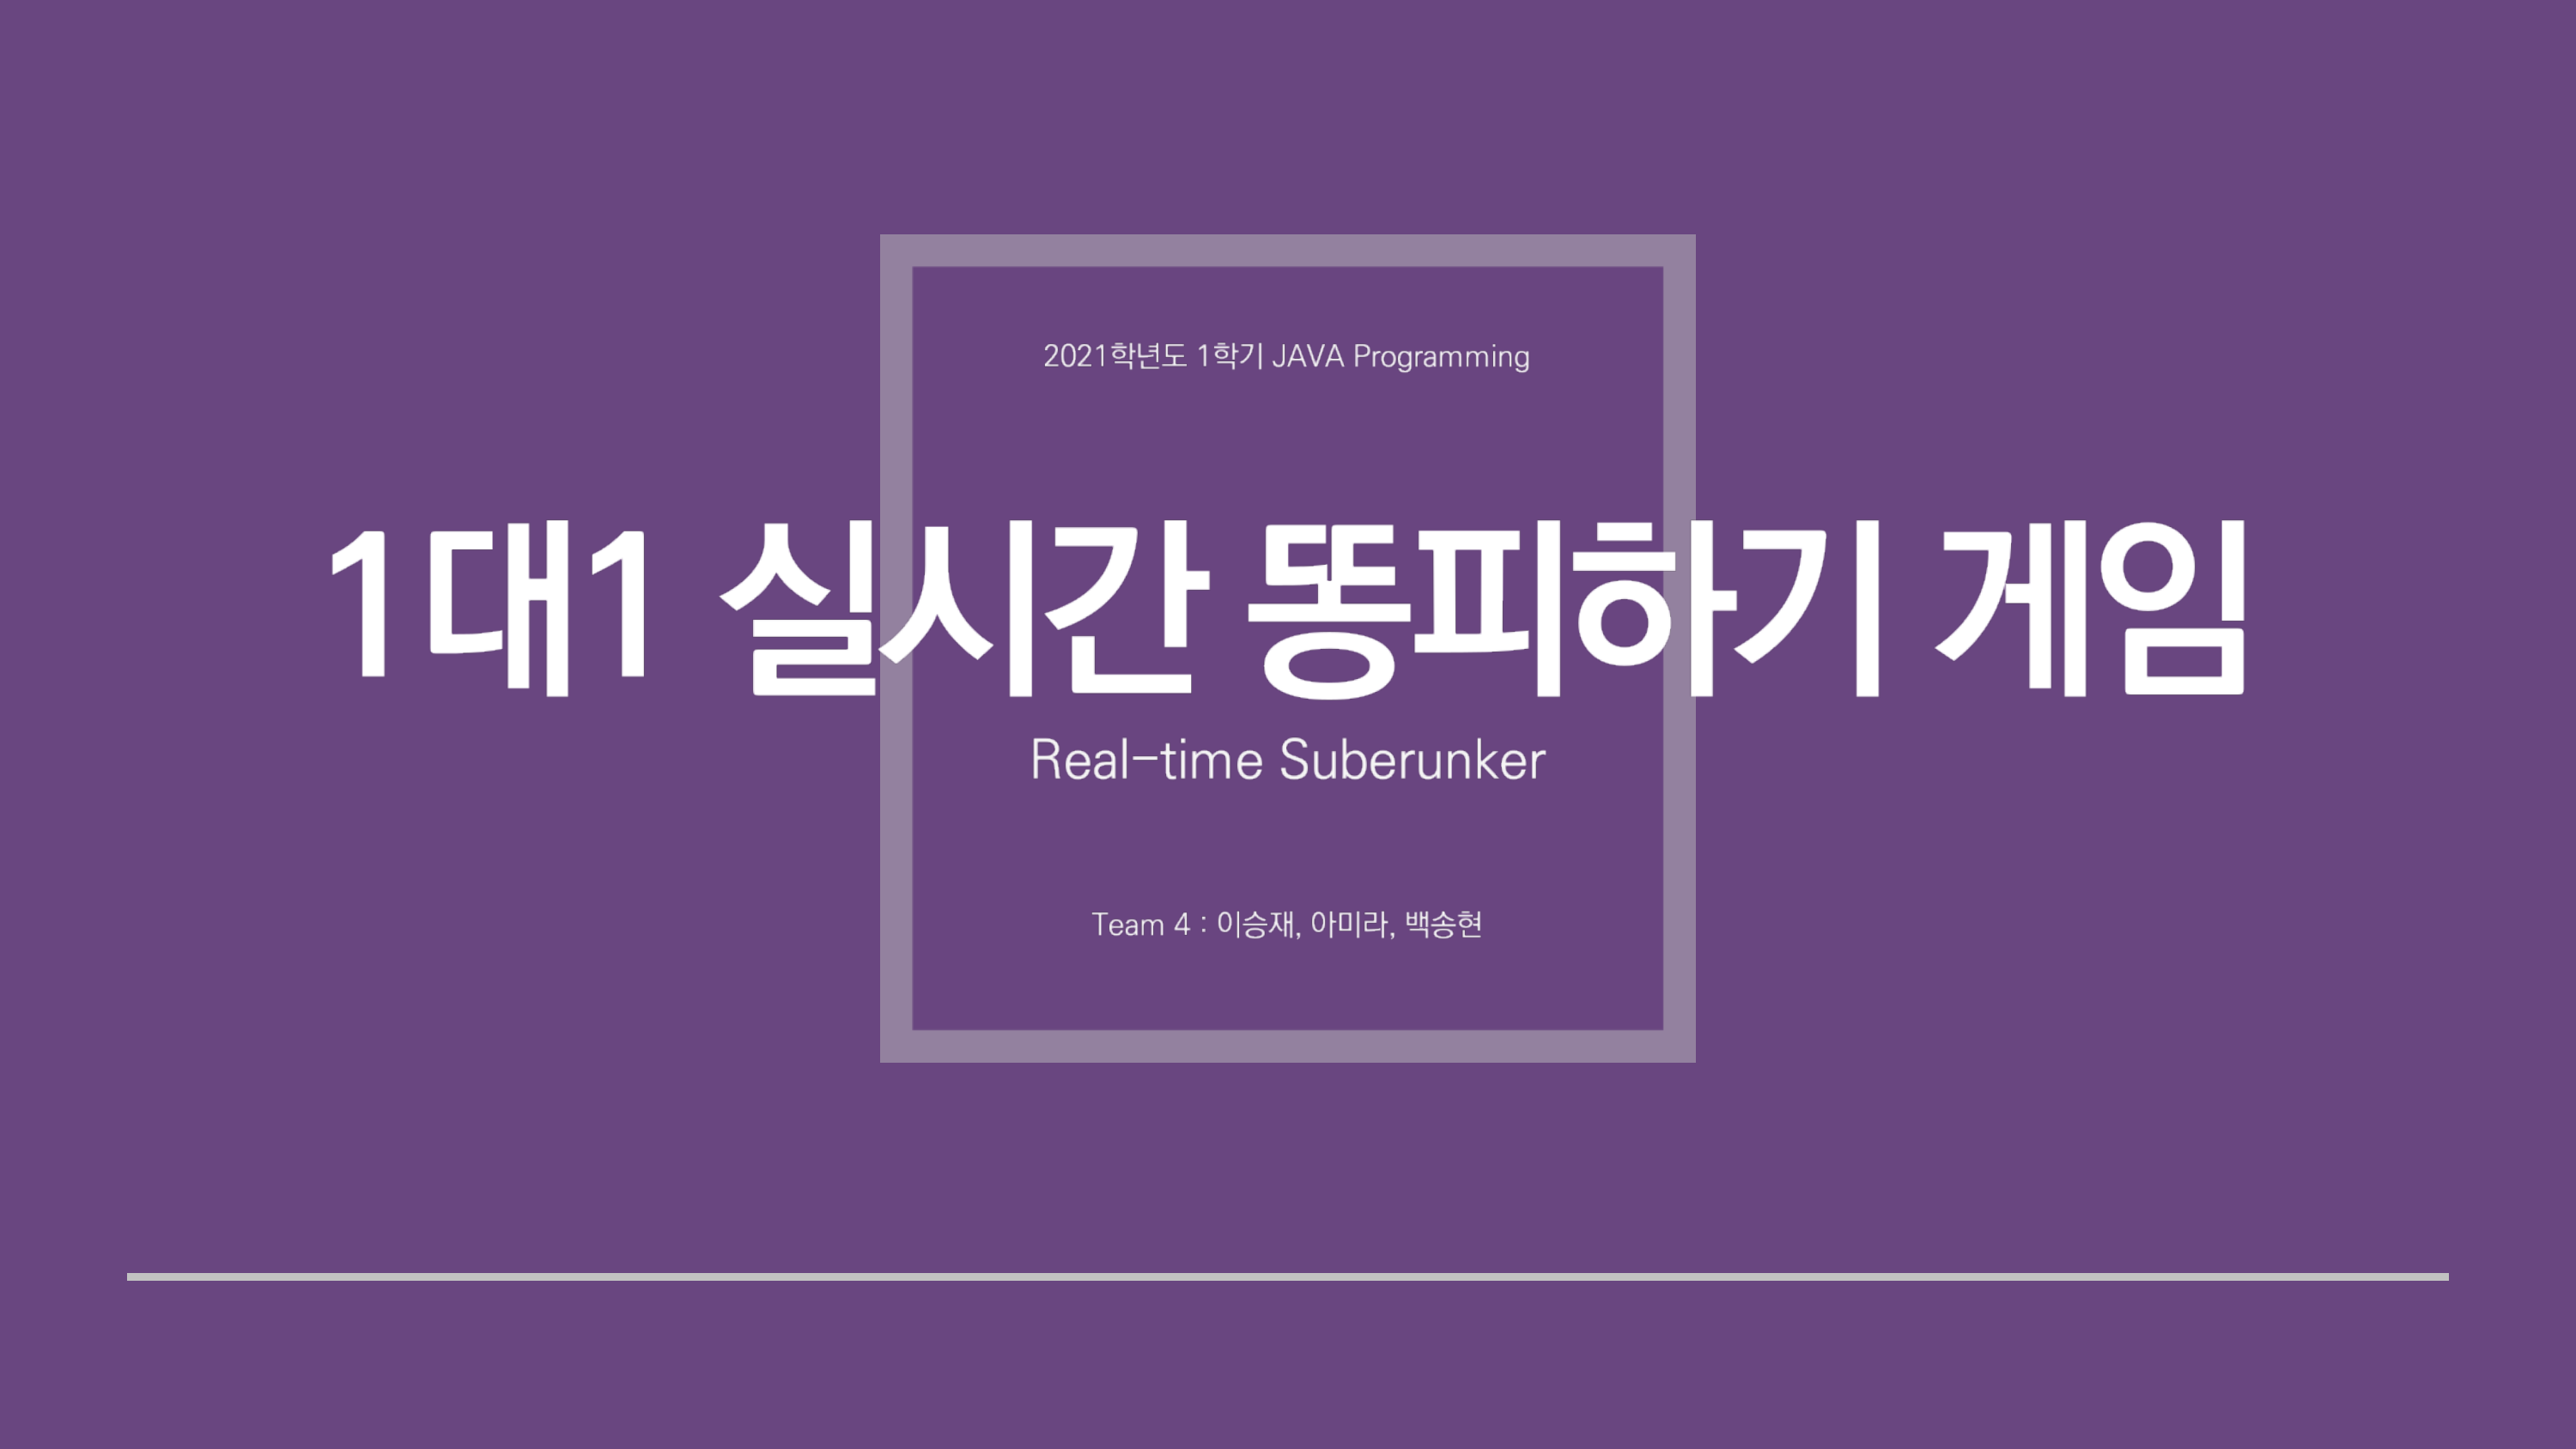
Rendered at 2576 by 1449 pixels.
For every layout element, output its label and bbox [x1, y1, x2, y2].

picture [0, 332, 2351, 813]
text_box [880, 812, 1696, 1064]
picture [974, 900, 1498, 956]
text_box [880, 234, 1696, 373]
text_box [127, 1273, 2449, 1281]
